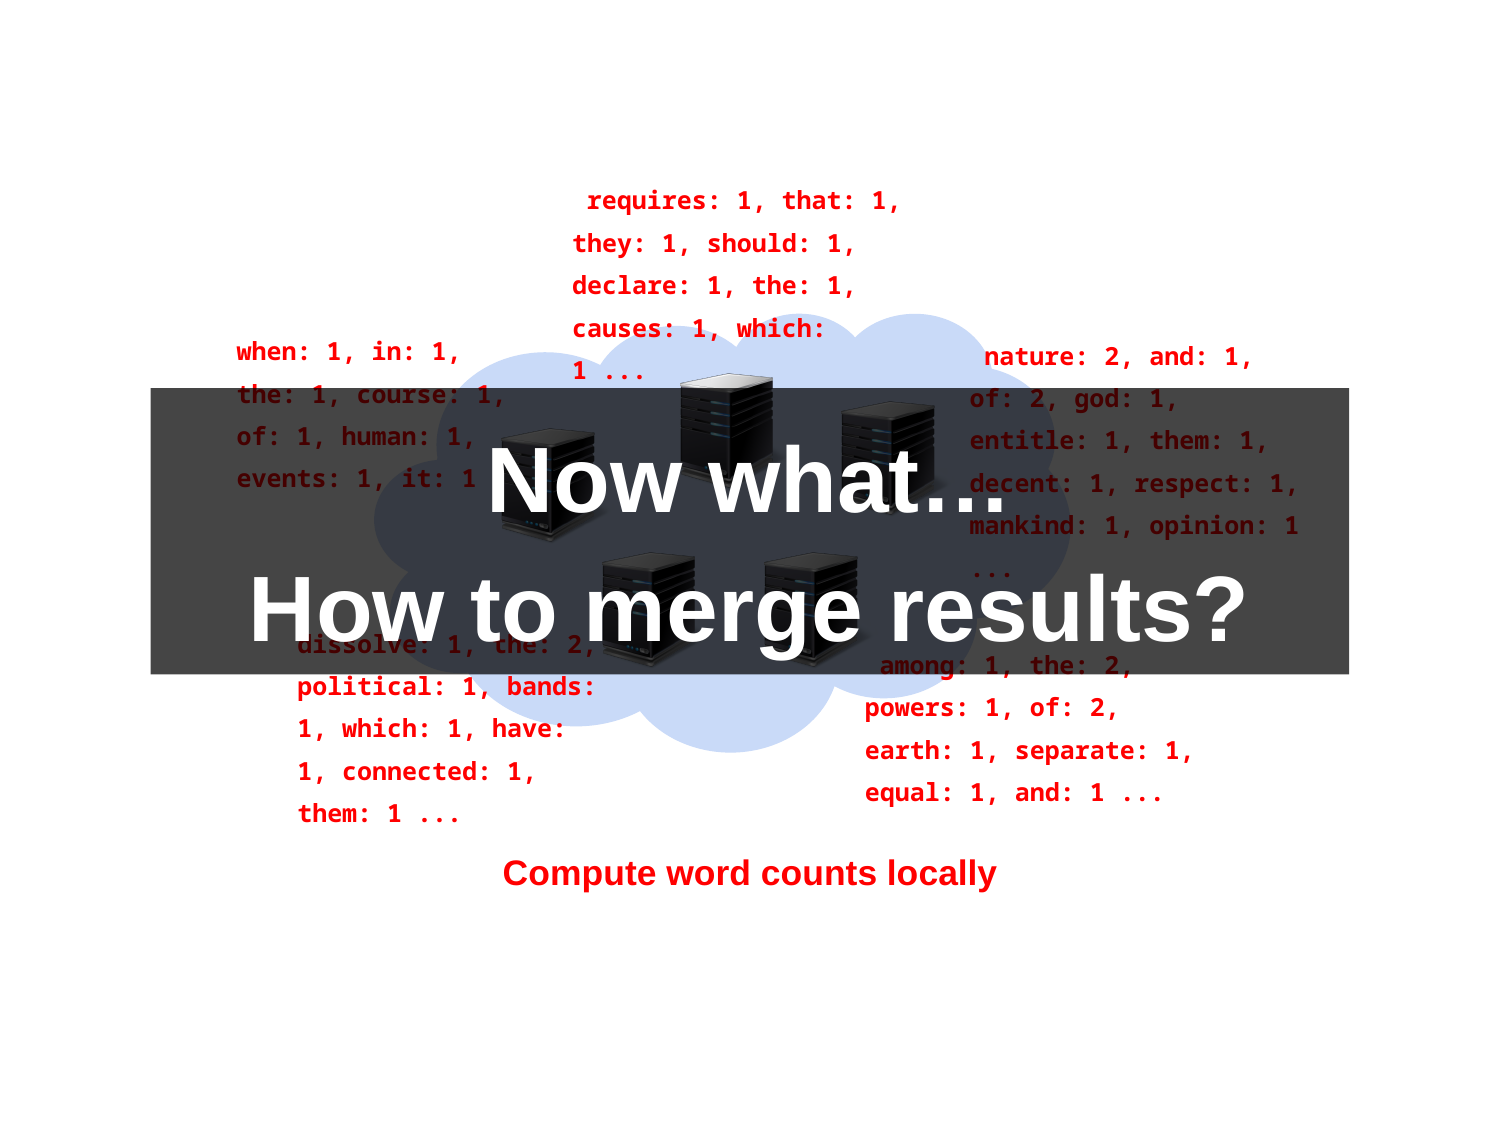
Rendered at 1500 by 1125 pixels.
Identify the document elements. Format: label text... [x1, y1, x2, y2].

text_box nature: 2, and: 1, of: 2, god: 1, entitle: 1, them: 1, decent: 1, respect: 1, mankind: 1, opinion: 1 ... [954, 312, 1341, 388]
text_box [633, 675, 850, 753]
picture [830, 392, 956, 518]
list Compute word counts locally [437, 828, 1063, 902]
picture [490, 419, 716, 669]
text_box among: 1, the: 2, powers: 1, of: 2, earth: 1, separate: 1, equal: 1, and: 1 ... [850, 675, 1236, 822]
text_box when: 1, in: 1, the: 1, course: 1, of: 1, human: 1, events: 1, it: 1 [221, 308, 546, 388]
text_box requires: 1, that: 1, they: 1, should: 1, declare: 1, the: 1, causes: 1, which: 1 ... [557, 157, 943, 388]
text_box [943, 318, 954, 388]
text_box dissolve: 1, the: 2, political: 1, bands: 1, which: 1, have: 1, connected: 1, them: 1 ... [282, 675, 633, 843]
text_box [546, 352, 557, 388]
picture [753, 543, 879, 669]
picture [668, 364, 794, 490]
text_box Now what… How to merge results? [150, 388, 1350, 675]
